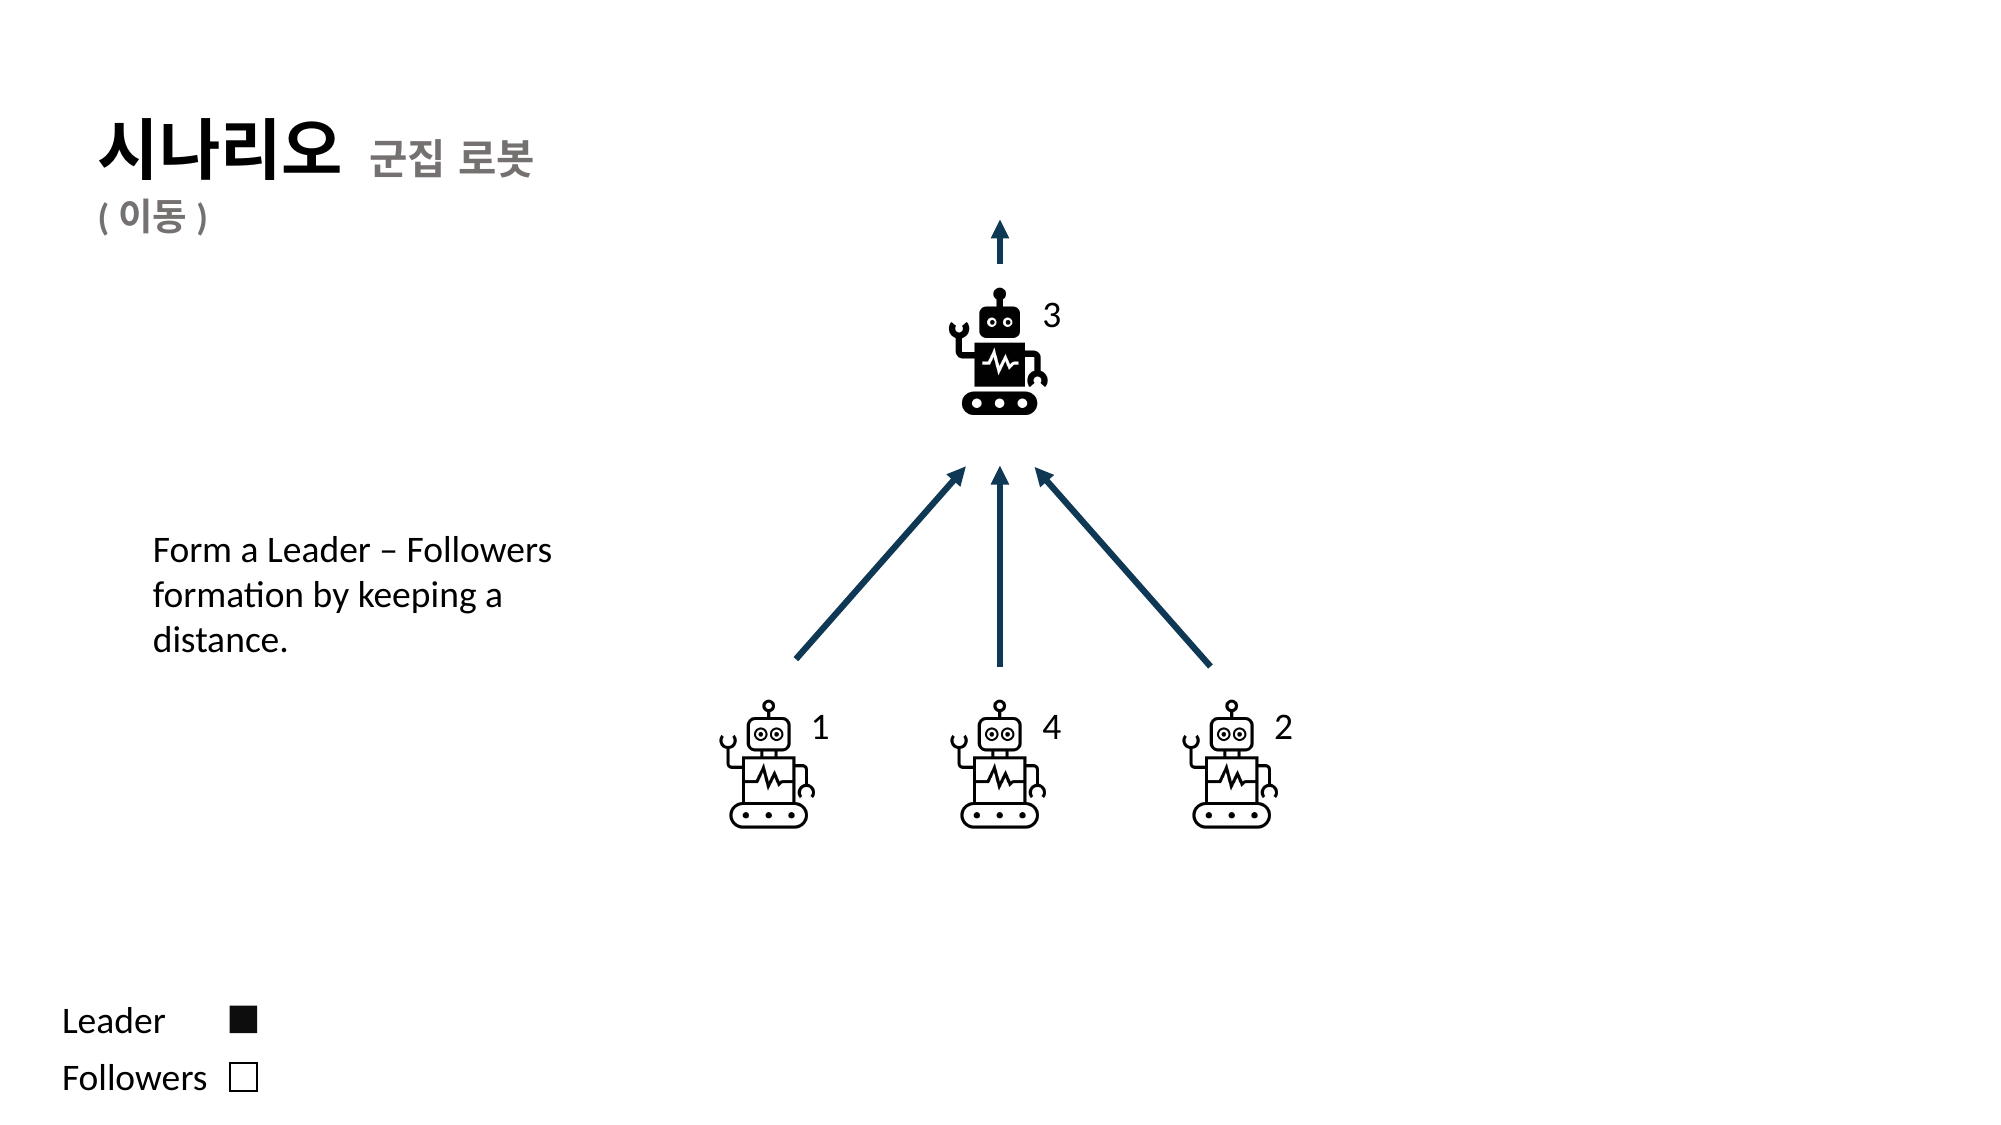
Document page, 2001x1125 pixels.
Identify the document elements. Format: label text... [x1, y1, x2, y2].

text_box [1034, 467, 1211, 667]
text_box Form a Leader – Followers formation by keeping a distance. [138, 517, 570, 668]
text_box [229, 1005, 258, 1034]
text_box Followers [47, 1045, 229, 1106]
text_box [229, 1062, 258, 1092]
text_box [1156, 690, 1307, 841]
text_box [924, 278, 1075, 429]
text_box Leader [47, 989, 229, 1045]
text_box 시나리오 군집 로봇 (이동) [82, 75, 593, 245]
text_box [693, 690, 844, 841]
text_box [795, 466, 966, 660]
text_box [924, 690, 1075, 841]
